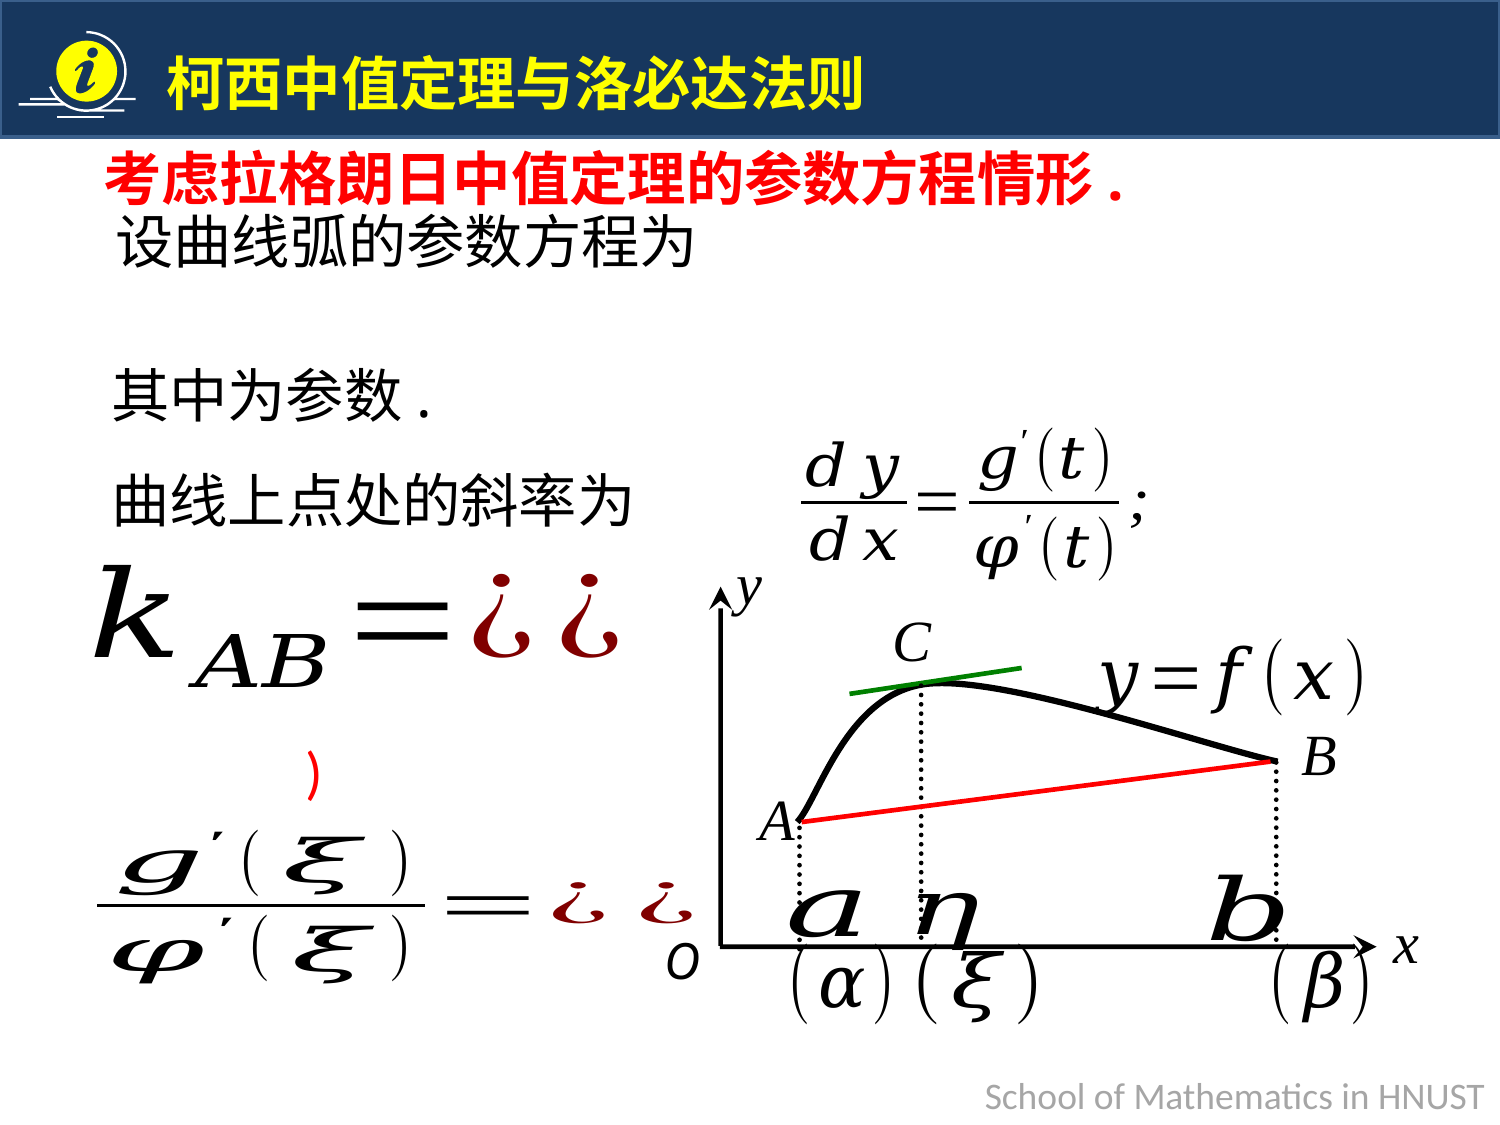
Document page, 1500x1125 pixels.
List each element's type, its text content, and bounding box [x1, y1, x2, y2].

text_box 考虑拉格朗日中值定理的参数方程情形. [88, 134, 1424, 220]
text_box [655, 538, 1471, 1028]
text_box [849, 594, 1022, 953]
